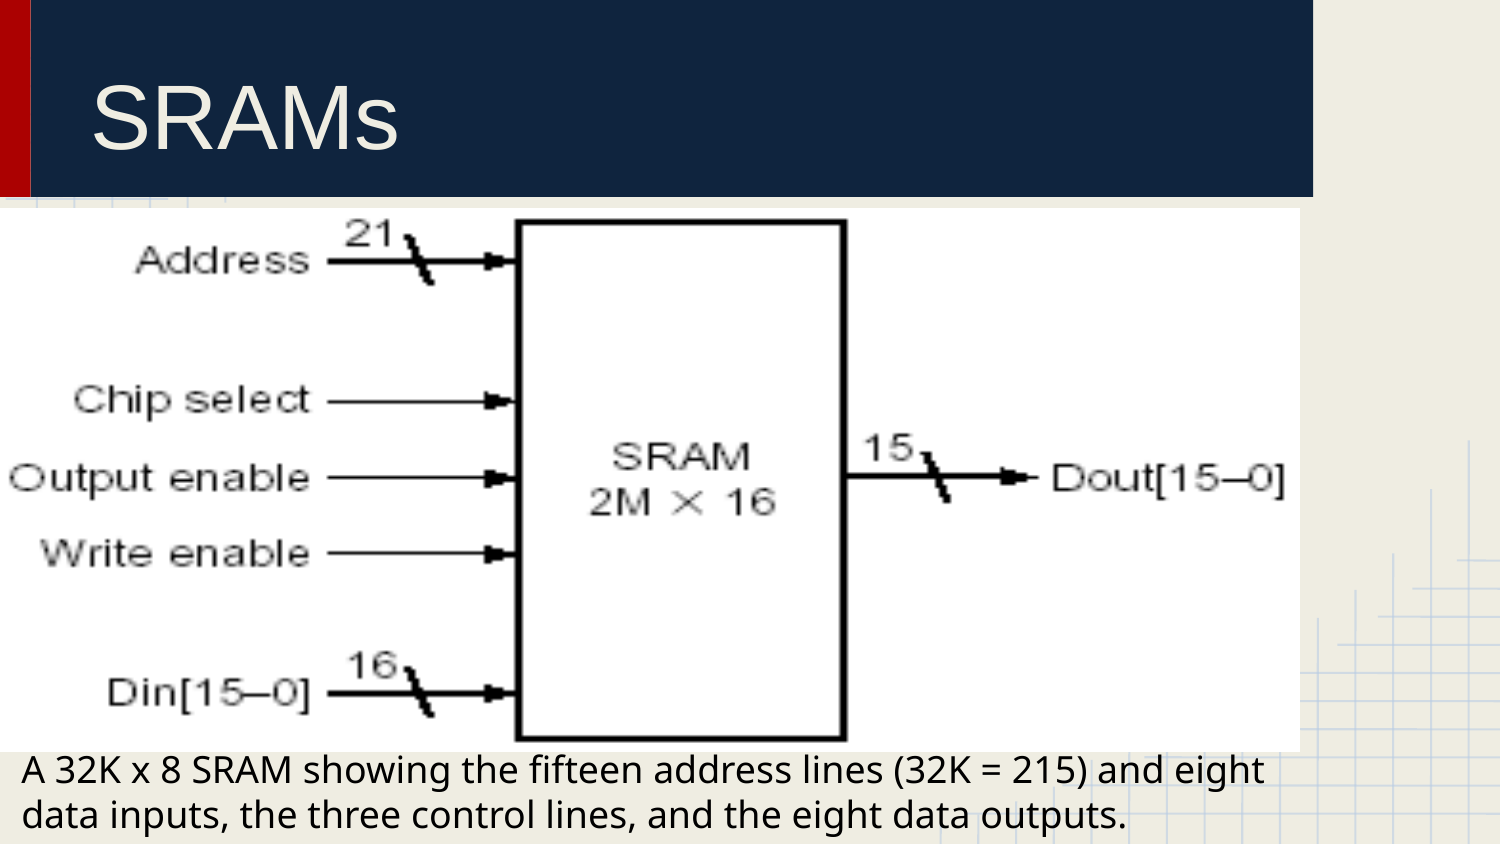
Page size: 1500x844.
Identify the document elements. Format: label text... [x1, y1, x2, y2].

picture [0, 208, 1301, 753]
text_box A 32K x 8 SRAM showing the fifteen address lines (32K = 215) and eight data inputs, the three control lines, and the eight data outputs. [6, 761, 1294, 844]
title SRAMs [75, 16, 1276, 183]
